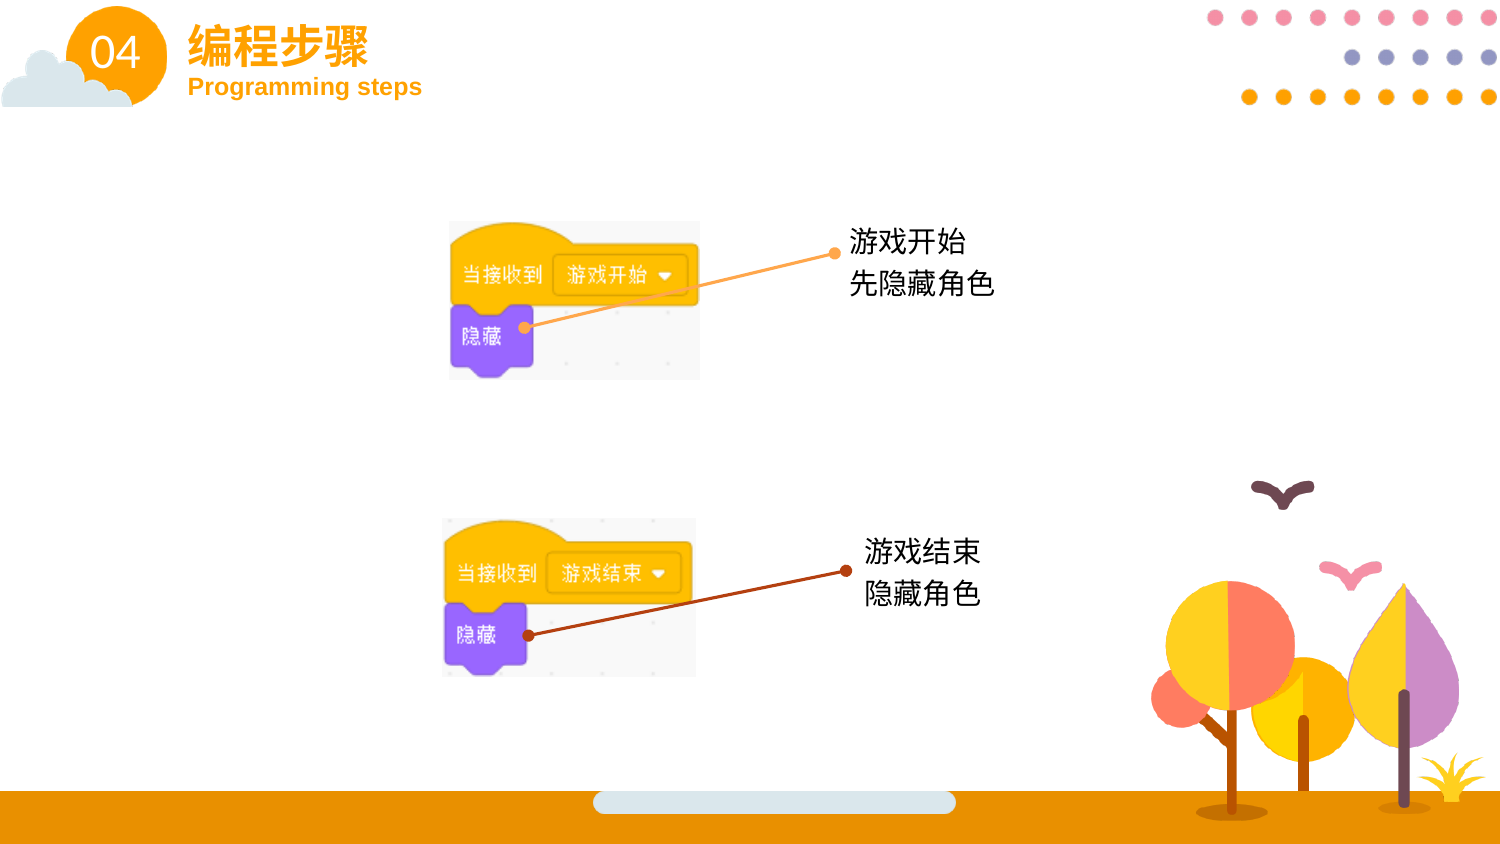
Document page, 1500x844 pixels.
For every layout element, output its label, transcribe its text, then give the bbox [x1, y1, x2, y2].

text_box Programming steps [172, 63, 964, 109]
picture [0, 50, 167, 107]
picture [442, 518, 696, 677]
text_box 04 [57, 11, 172, 87]
picture [66, 6, 167, 11]
text_box 编程步骤 [172, 10, 638, 81]
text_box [524, 253, 835, 328]
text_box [528, 570, 847, 636]
text_box 游戏结束 隐藏角色 [849, 518, 1082, 623]
text_box 游戏开始 先隐藏角色 [834, 209, 1082, 361]
picture [449, 221, 700, 380]
picture [1183, 0, 1500, 119]
picture [0, 480, 1500, 844]
